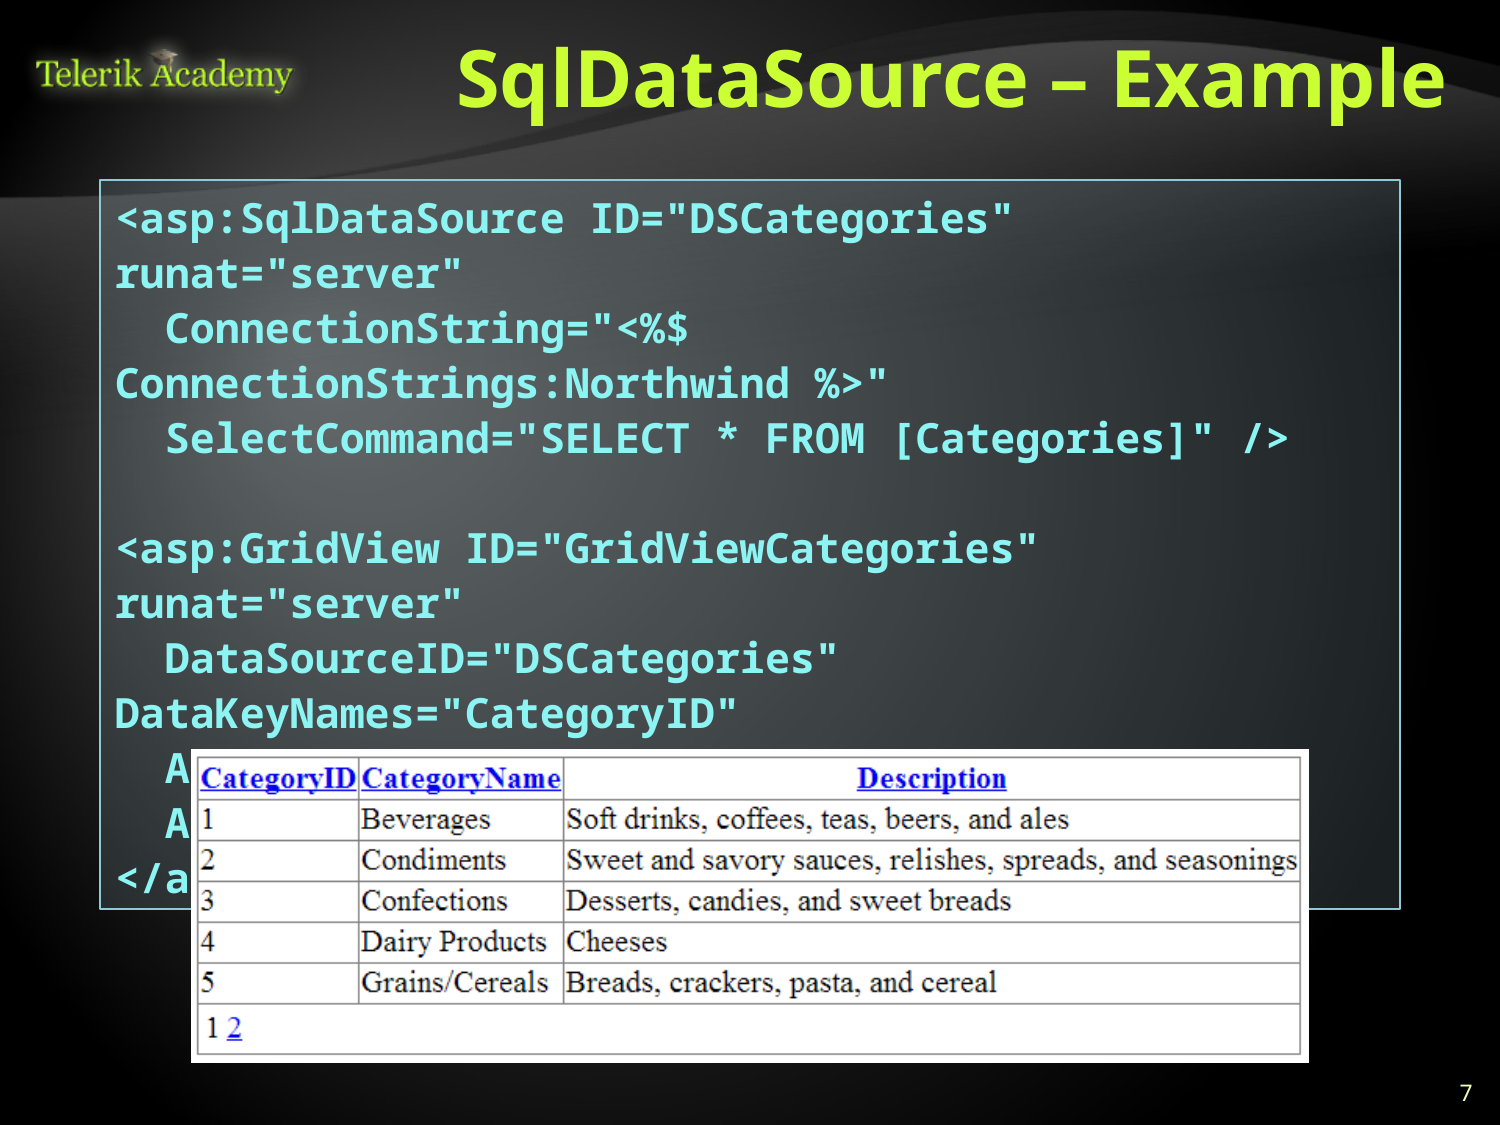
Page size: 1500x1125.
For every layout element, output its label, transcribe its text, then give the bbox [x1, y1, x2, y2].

slide_number 7 [1412, 1074, 1488, 1113]
picture [0, 0, 1500, 1125]
title SqlDataSource – Example [300, 12, 1463, 150]
text_box <asp:SqlDataSource ID="DSCategories" runat="server" ConnectionString="<%$ ConnectionStrings:Northwind %>" SelectCommand="SELECT * FROM [Categories]" /> <asp:GridView ID="GridViewCategories" runat="server" DataSourceID="DSCategories" DataKeyNames="CategoryID" AutoGenerateColumns="True" AllowPaging="True" AllowSorting="True"> </asp:GridView> [99, 179, 1400, 910]
